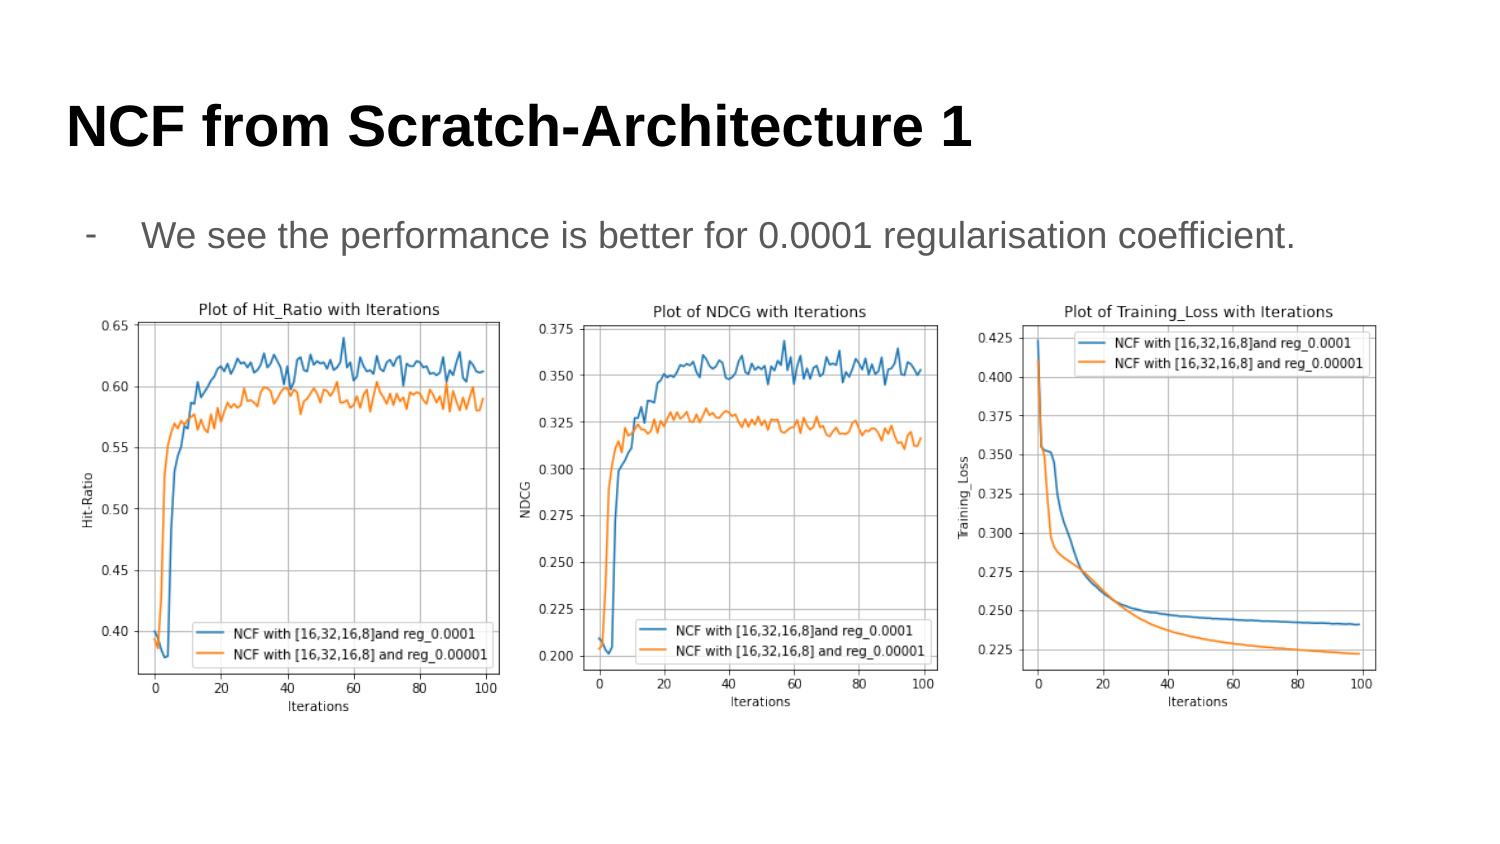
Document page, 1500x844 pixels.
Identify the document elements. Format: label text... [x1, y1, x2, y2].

picture [511, 296, 946, 719]
title NCF from Scratch-Architecture 1 [51, 72, 1449, 167]
picture [73, 292, 508, 723]
list We see the performance is better for 0.0001 regularisation coefficient. [51, 189, 1449, 750]
picture [948, 296, 1384, 719]
